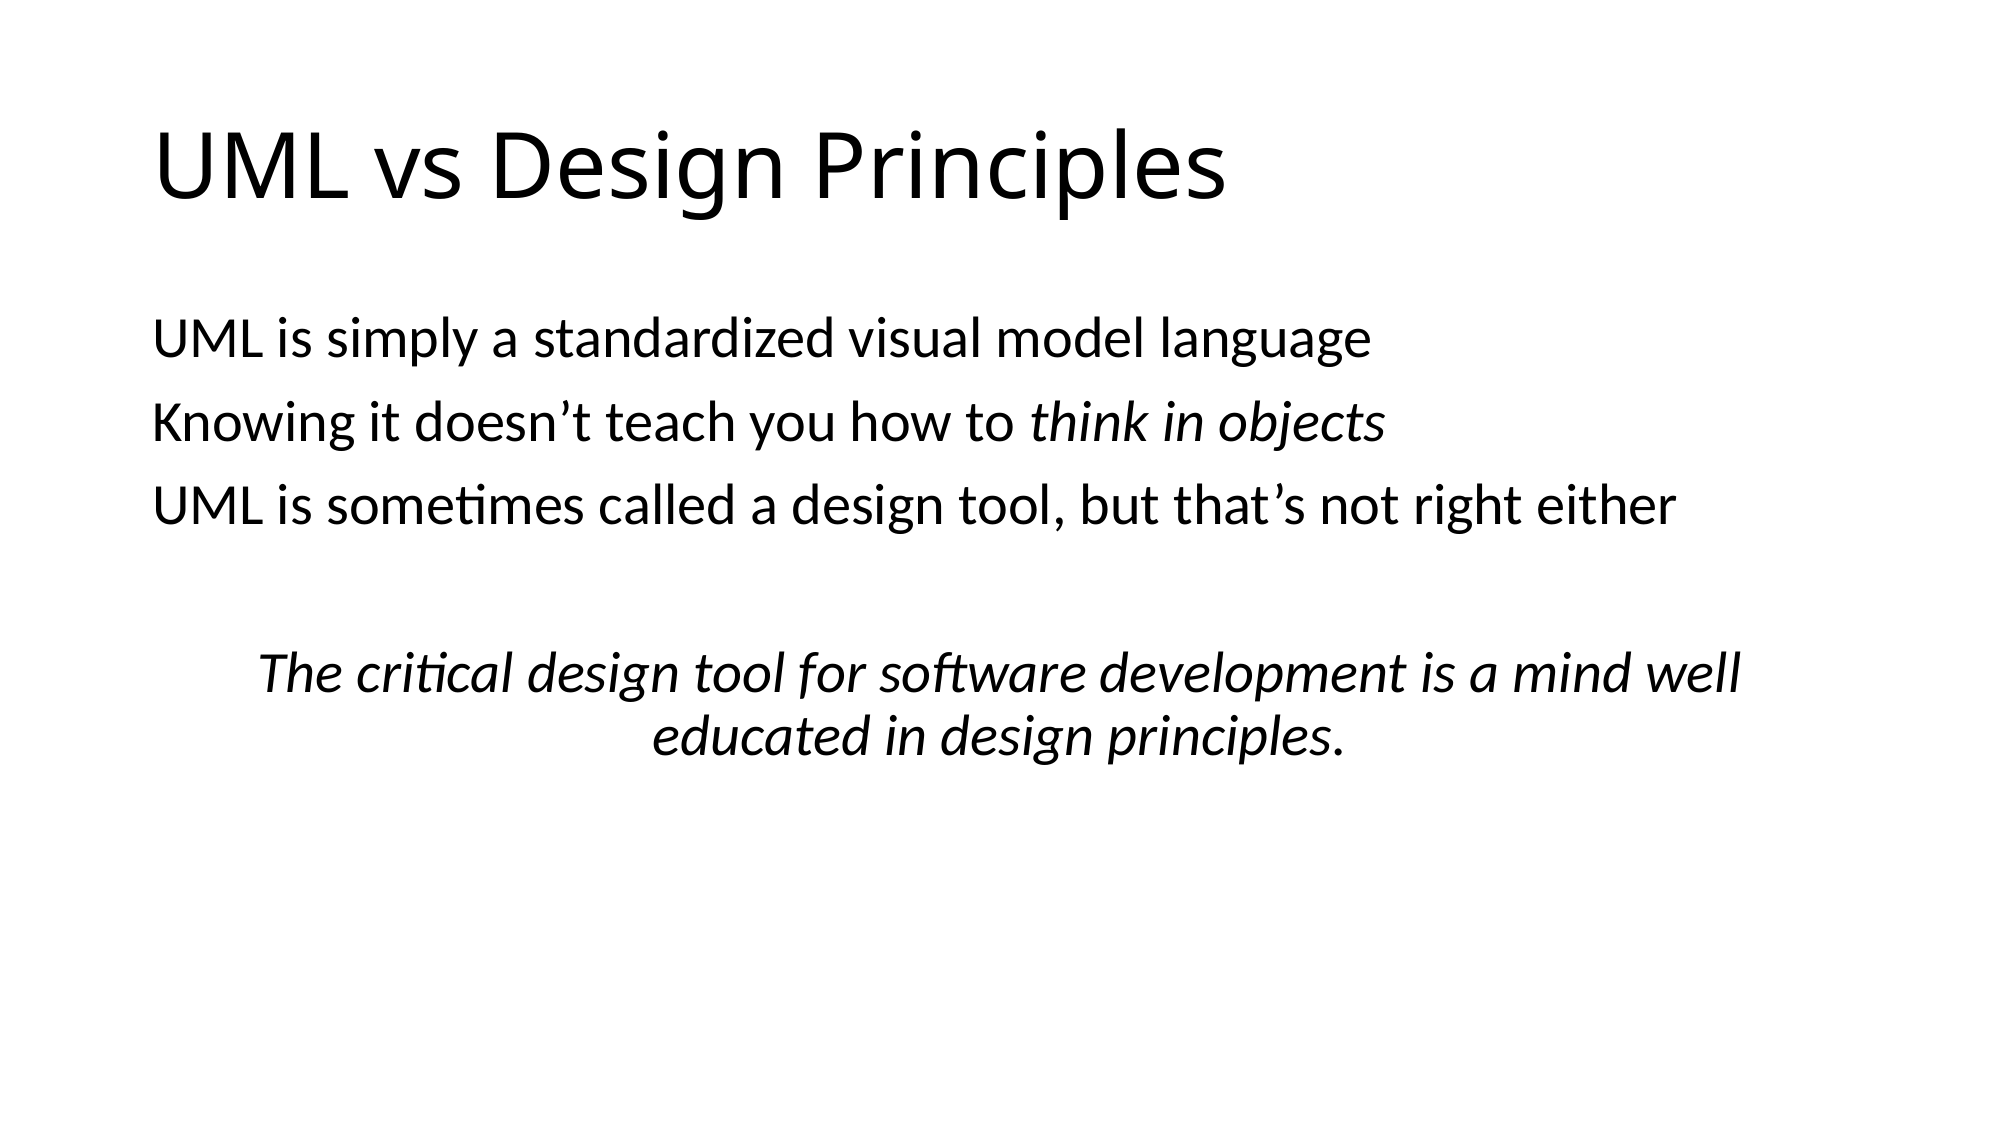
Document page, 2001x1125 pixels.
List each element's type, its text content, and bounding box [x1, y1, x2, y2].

title UML vs Design Principles [137, 59, 1863, 278]
list UML is simply a standardized visual model language Knowing it doesn’t teach you how to think in objects UML is sometimes called a design tool, but that’s not right either The critical design tool for software development is a mind well educated in design principles. [137, 299, 1863, 1014]
